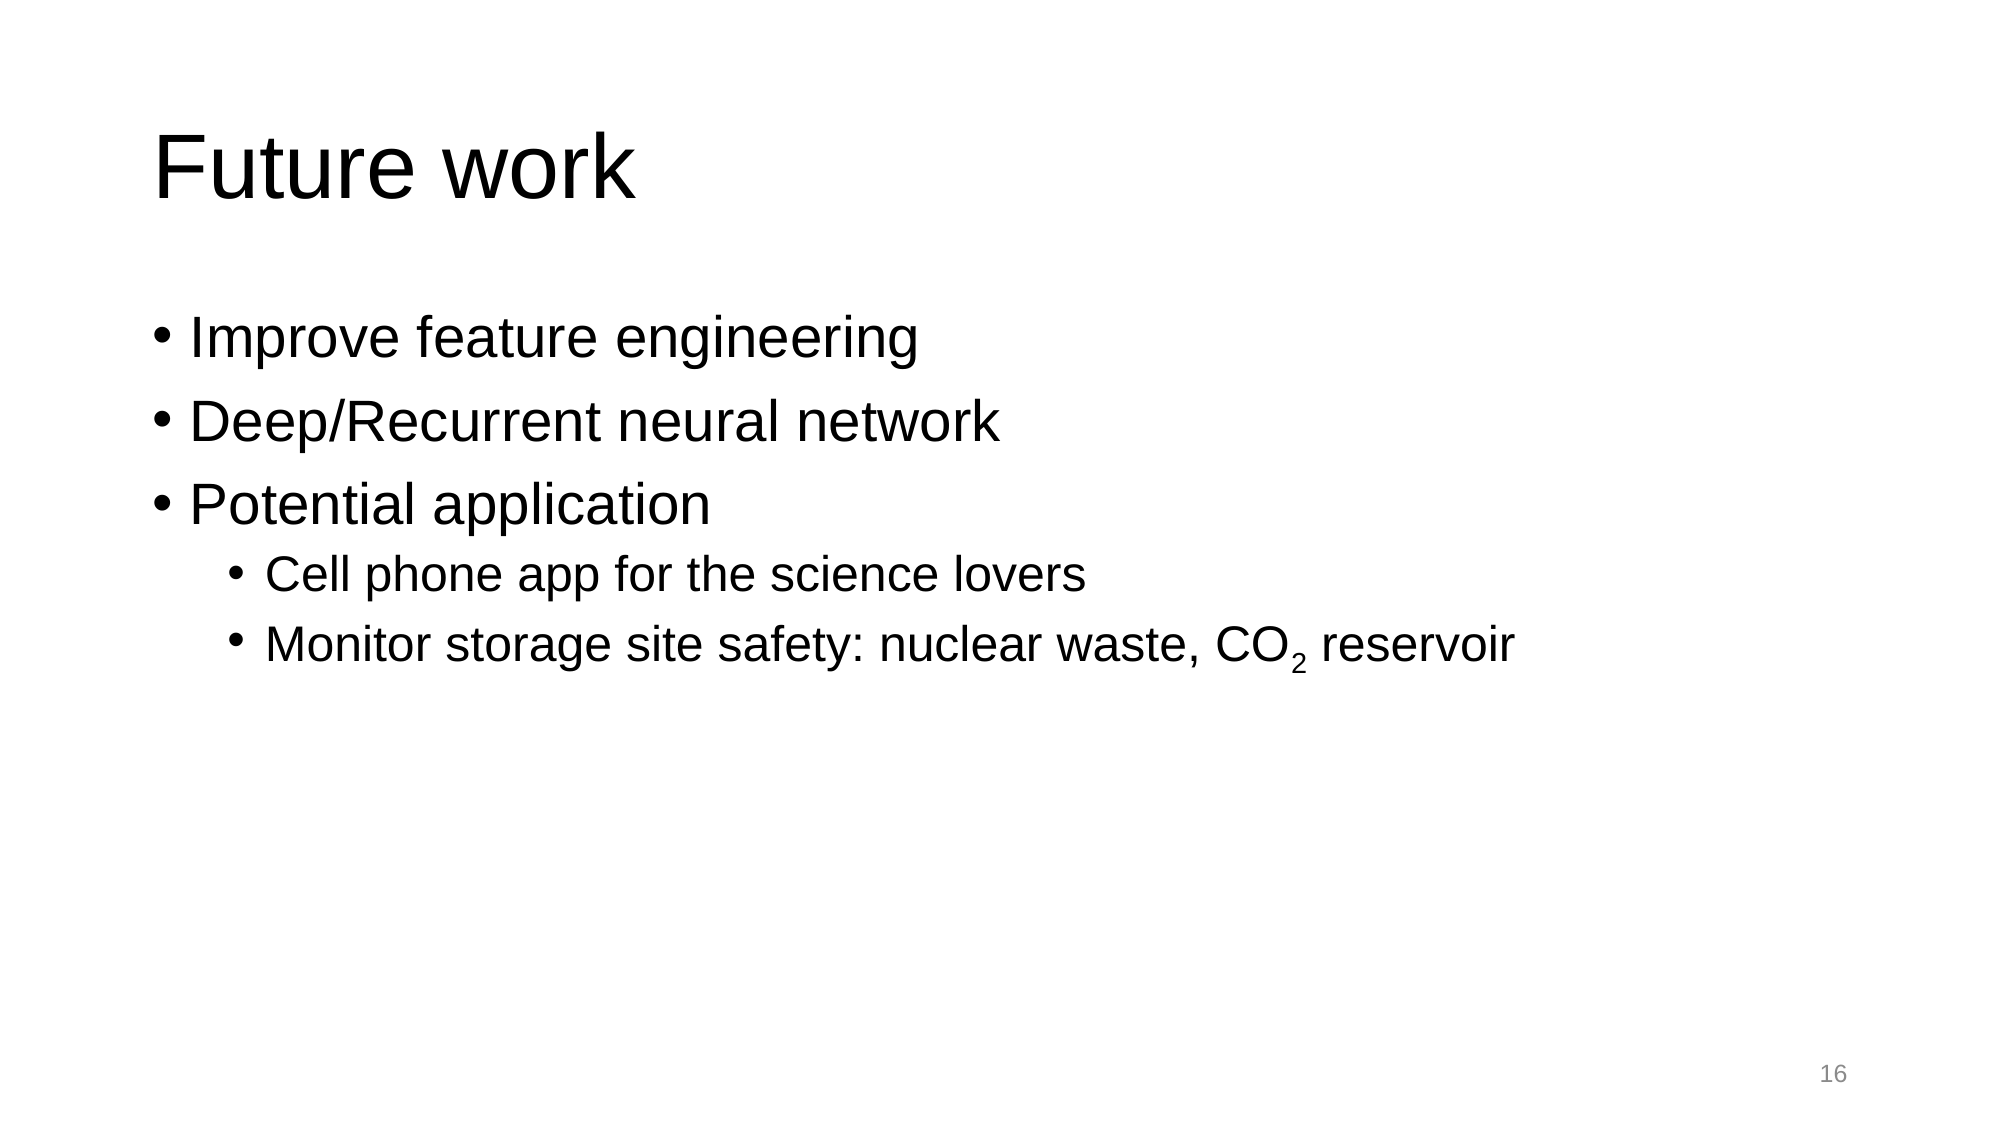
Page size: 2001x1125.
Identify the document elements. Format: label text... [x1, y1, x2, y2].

title Future work [137, 59, 1863, 278]
list Improve feature engineering Deep/Recurrent neural network Potential application Cell phone app for the science lovers Monitor storage site safety: nuclear waste, CO2 reservoir [137, 299, 1863, 1014]
slide_number 16 [1412, 1042, 1863, 1103]
